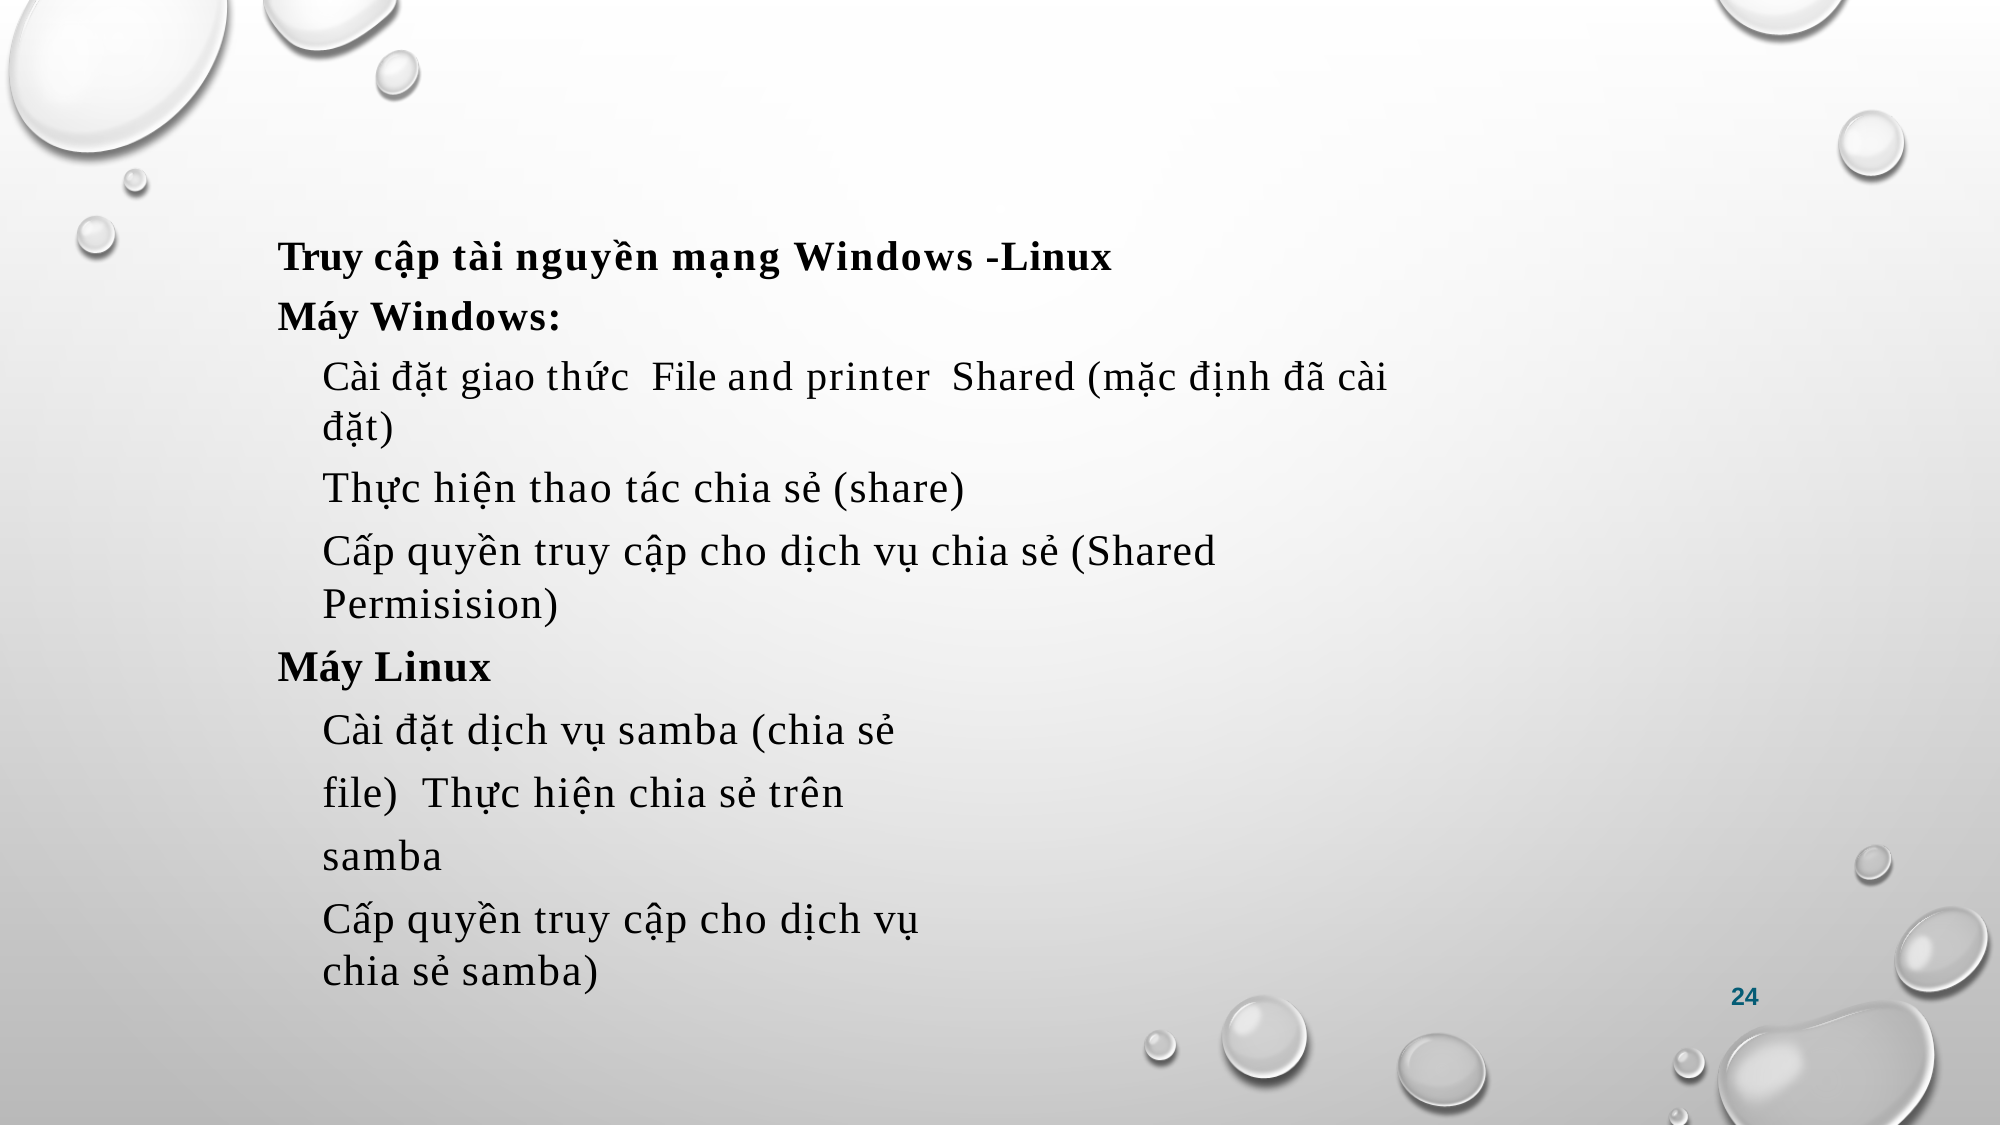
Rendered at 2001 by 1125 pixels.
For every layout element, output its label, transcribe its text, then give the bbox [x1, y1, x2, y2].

picture [0, 0, 2000, 1125]
text_box Truy cập tài nguyền mạng Windows -Linux Máy Windows: Cài đặt giao thức File and printer Shared (mặc định đã cài đặt) Thực hiện thao tác chia sẻ (share) Cấp quyền truy cập cho dịch vụ chia sẻ (Shared Permisision) Máy Linux Cài đặt dịch vụ samba (chia sẻ file) Thực hiện chia sẻ trên samba Cấp quyền truy cập cho dịch vụ chia sẻ samba) [275, 216, 1462, 995]
slide_number 24 [1724, 668, 1851, 1125]
